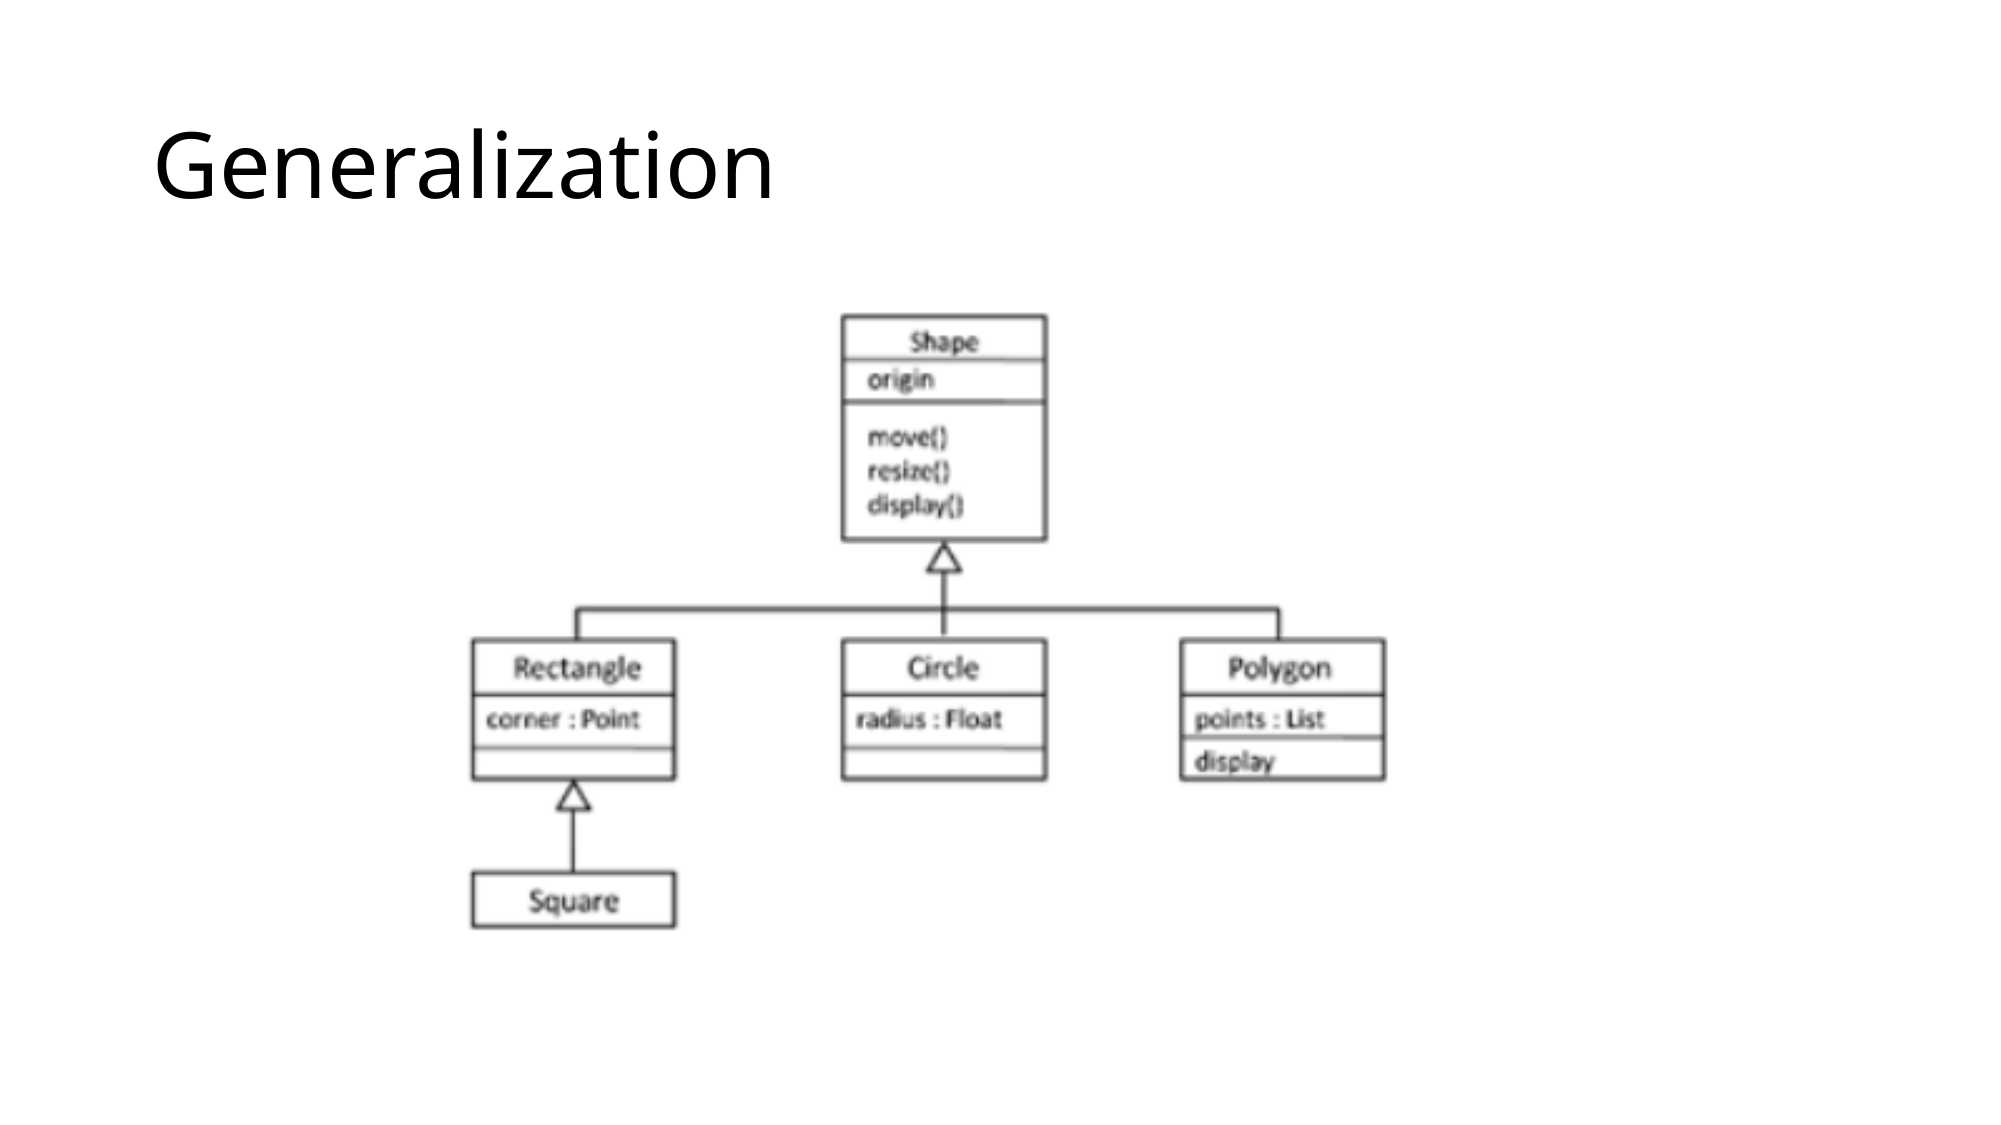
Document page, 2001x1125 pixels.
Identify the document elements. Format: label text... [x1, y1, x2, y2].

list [400, 201, 1526, 1056]
title Generalization [137, 59, 1863, 278]
